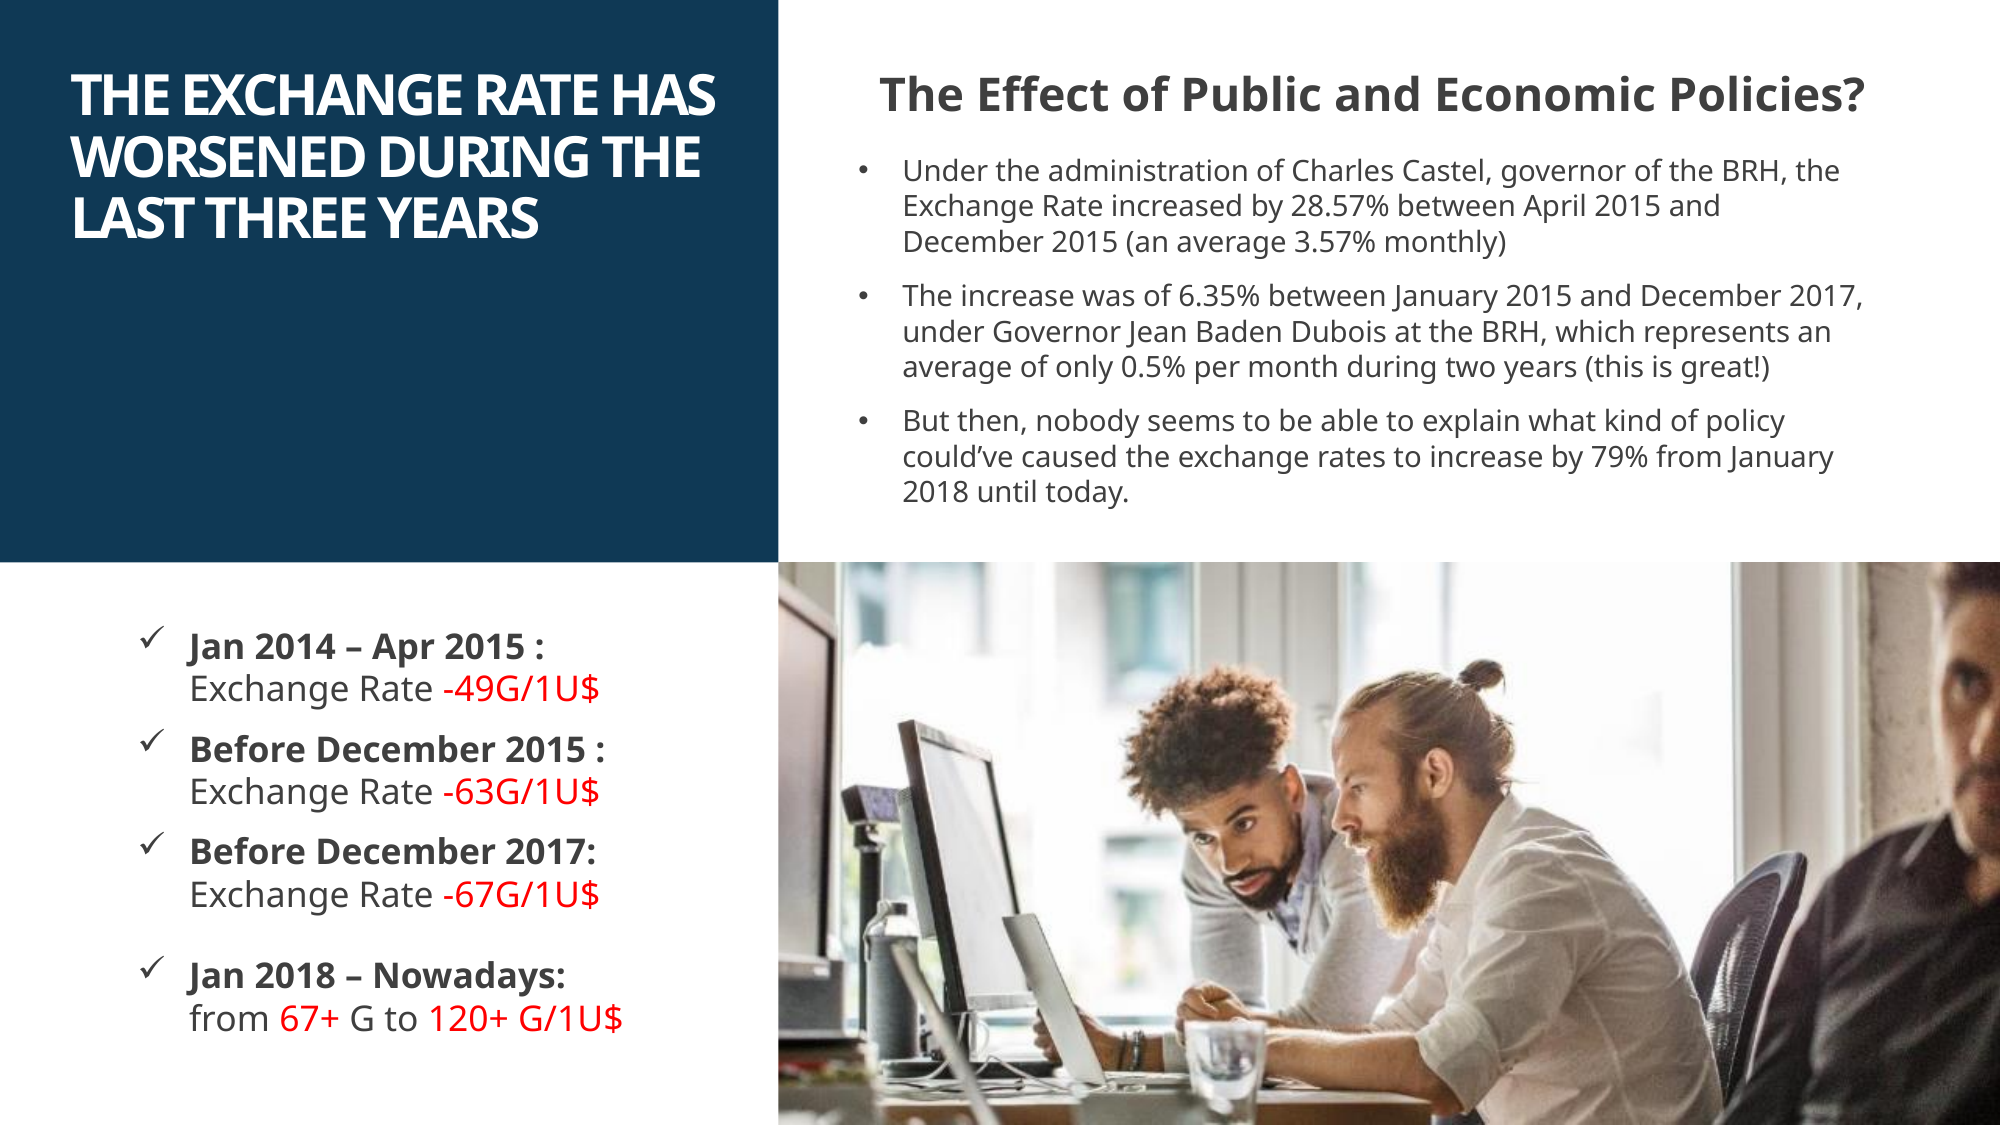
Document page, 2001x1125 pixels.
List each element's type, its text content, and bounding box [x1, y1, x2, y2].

list Jan 2014 – Apr 2015 : Exchange Rate -49G/1U$ Before December 2015 : Exchange Rate -63G/1U$ Before December 2017: Exchange Rate -67G/1U$ Jan 2018 – Nowadays: from 67+ G to 120+ G/1U$ [137, 623, 644, 1081]
picture [778, 562, 2000, 1125]
title THE EXCHANGE RATE HAS WORSENED DURING THE LAST THREE YEARS [70, 59, 734, 313]
list The Effect of Public and Economic Policies? [879, 71, 1884, 134]
list Under the administration of Charles Castel, governor of the BRH, the Exchange Rate increased by 28.57% between April 2015 and December 2015 (an average 3.57% monthly) The increase was of 6.35% between January 2015 and December 2017, under Governor Jean Baden Dubois at the BRH, which represents an average of only 0.5% per month during two years (this is great!) But then, nobody seems to be able to explain what kind of policy could’ve caused the exchange rates to increase by 79% from January 2018 until today. [858, 152, 1884, 545]
